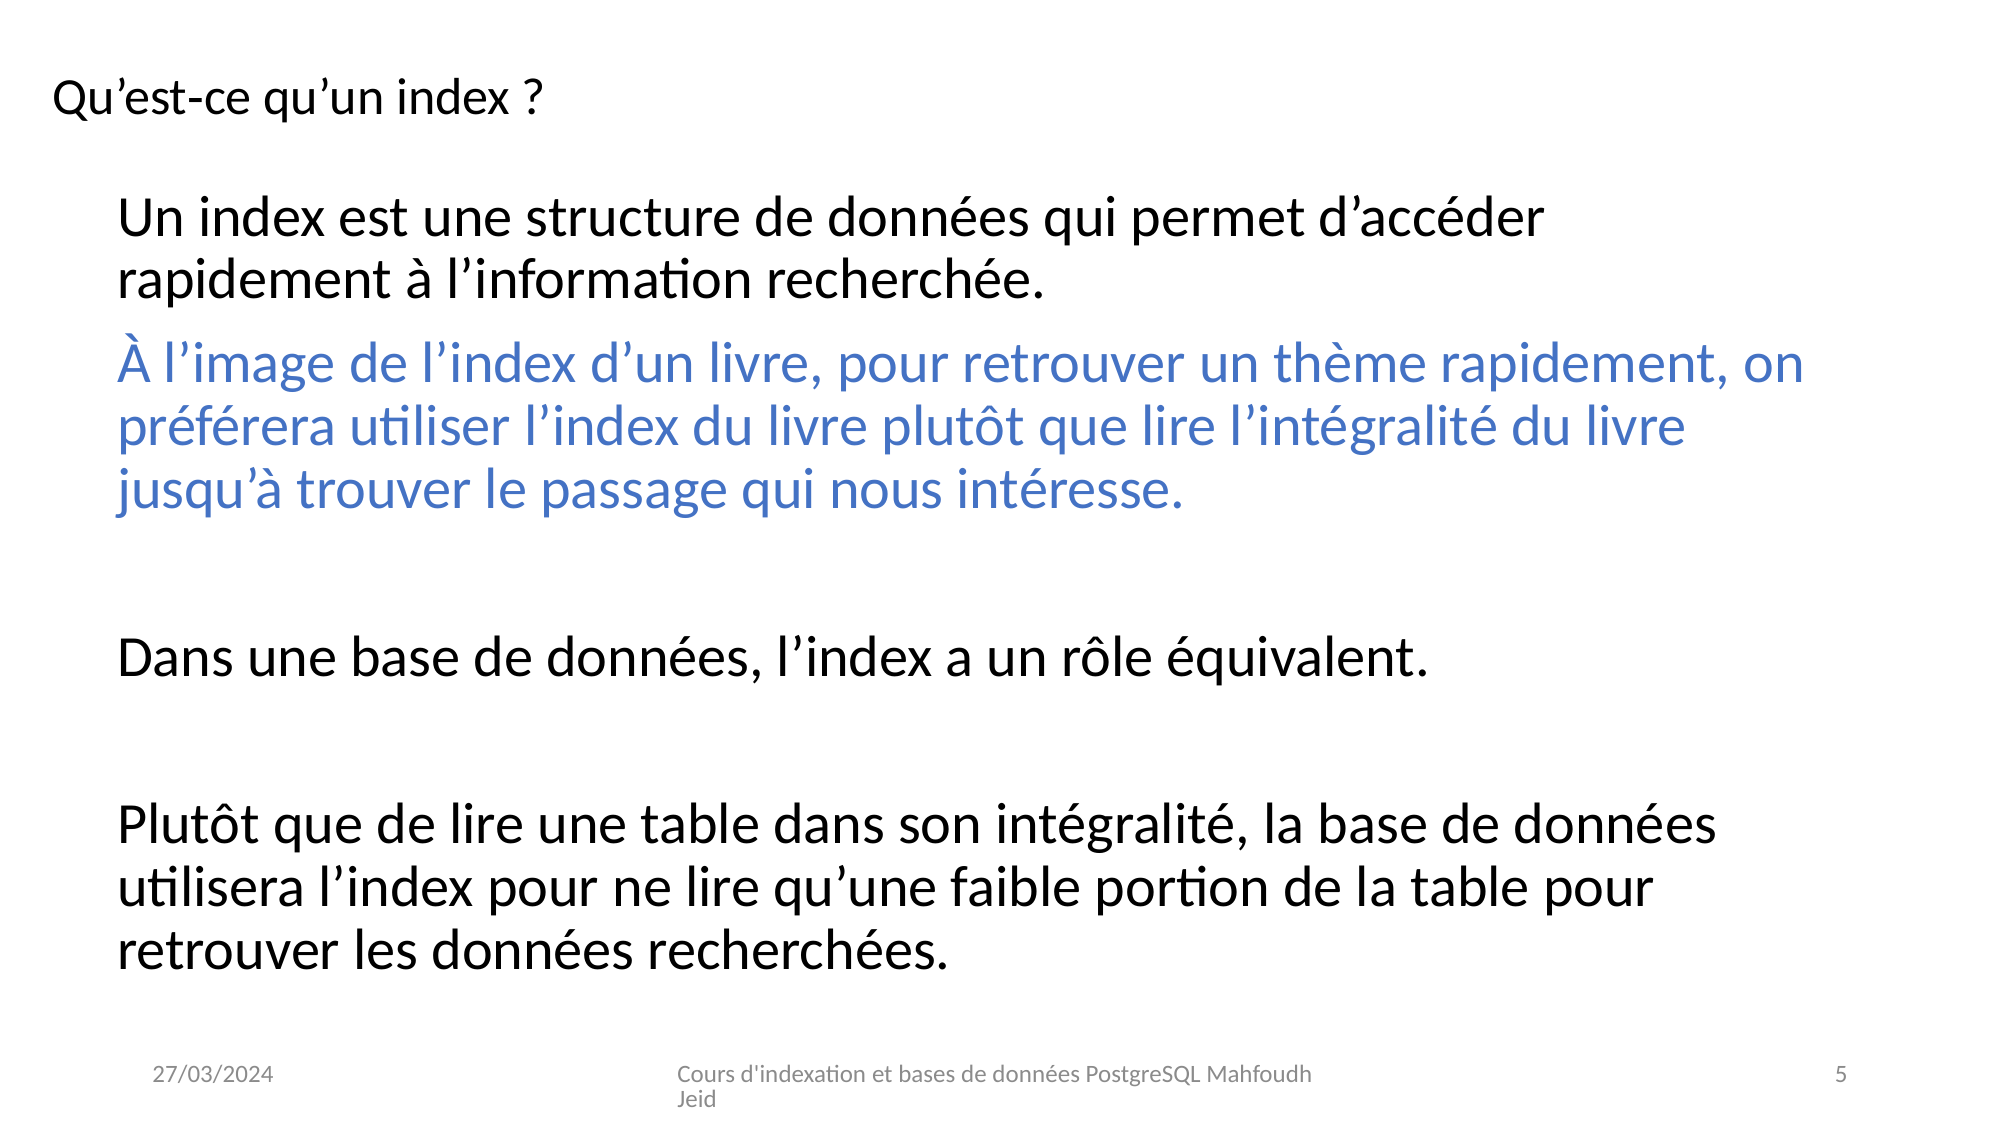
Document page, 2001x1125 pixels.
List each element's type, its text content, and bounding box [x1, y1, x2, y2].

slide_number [137, 1042, 588, 1103]
list Un index est une structure de données qui permet d’accéder rapidement à l’information recherchée. À l’image de l’index d’un livre, pour retrouver un thème rapidement, on préférera utiliser l’index du livre plutôt que lire l’intégralité du livre jusqu’à trouver le passage qui nous intéresse. Dans une base de données, l’index a un rôle équivalent. Plutôt que de lire une table dans son intégralité, la base de données utilisera l’index pour ne lire qu’une faible portion de la table pour retrouver les données recherchées. [101, 178, 1827, 991]
text_box Qu’est‑ce qu’un index ? [0, 55, 711, 133]
footer Cours d'indexation et bases de données PostgreSQL Mahfoudh Jeid [662, 1042, 1338, 1103]
slide_number 5 [1412, 1042, 1863, 1103]
